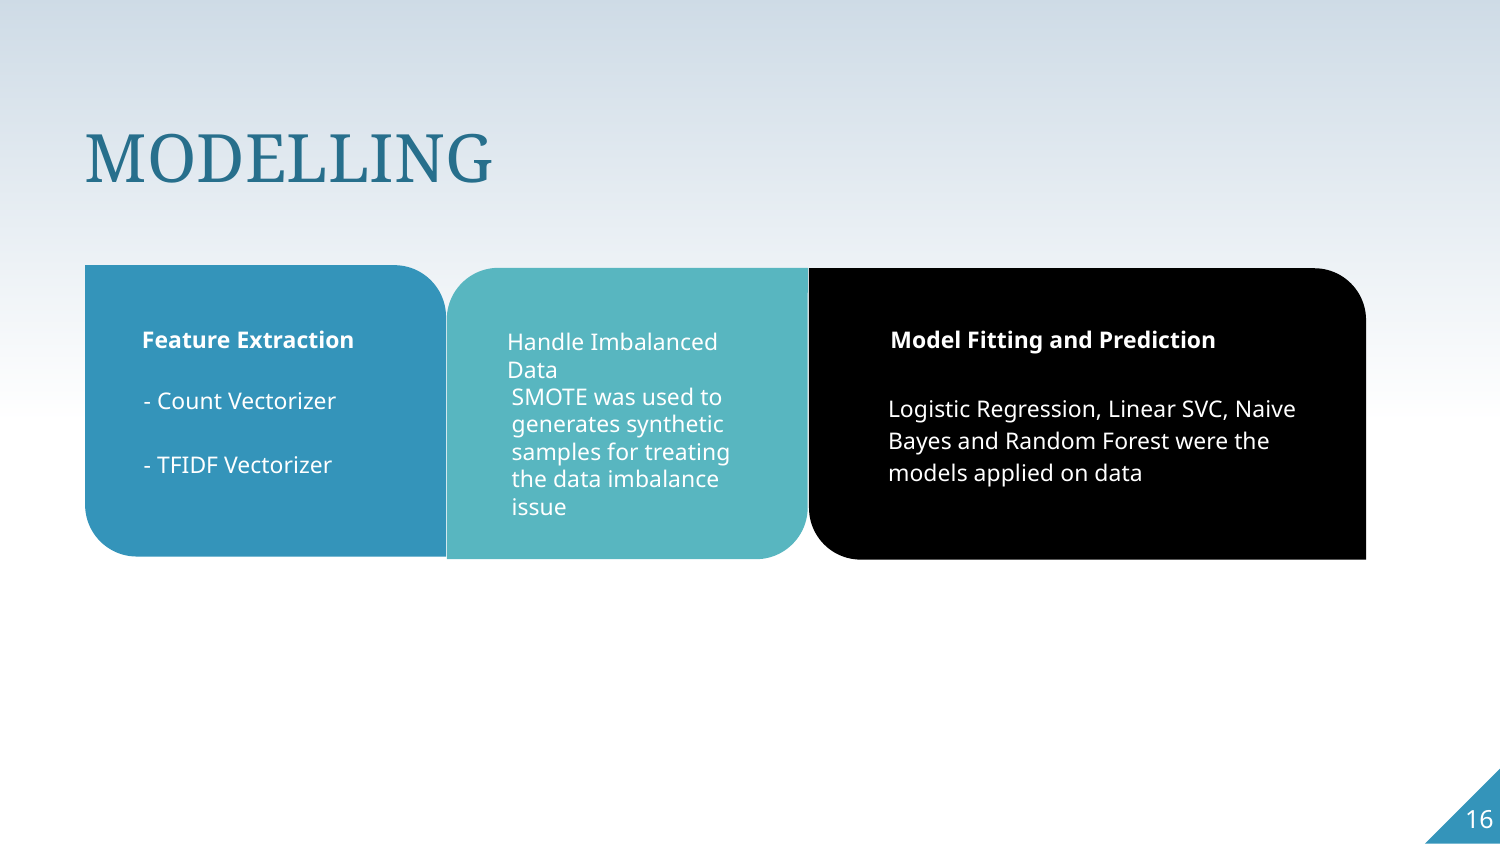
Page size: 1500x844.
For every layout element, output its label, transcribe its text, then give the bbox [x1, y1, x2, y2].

text_box Logistic Regression, Linear SVC, Naive Bayes and Random Forest were the models applied on data [873, 376, 1331, 504]
title MODELLING [85, 113, 734, 196]
slide_number 16 [1418, 760, 1494, 838]
text_box Model Fitting and Prediction [875, 310, 1325, 376]
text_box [84, 264, 447, 557]
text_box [446, 267, 808, 560]
text_box [809, 268, 1367, 560]
